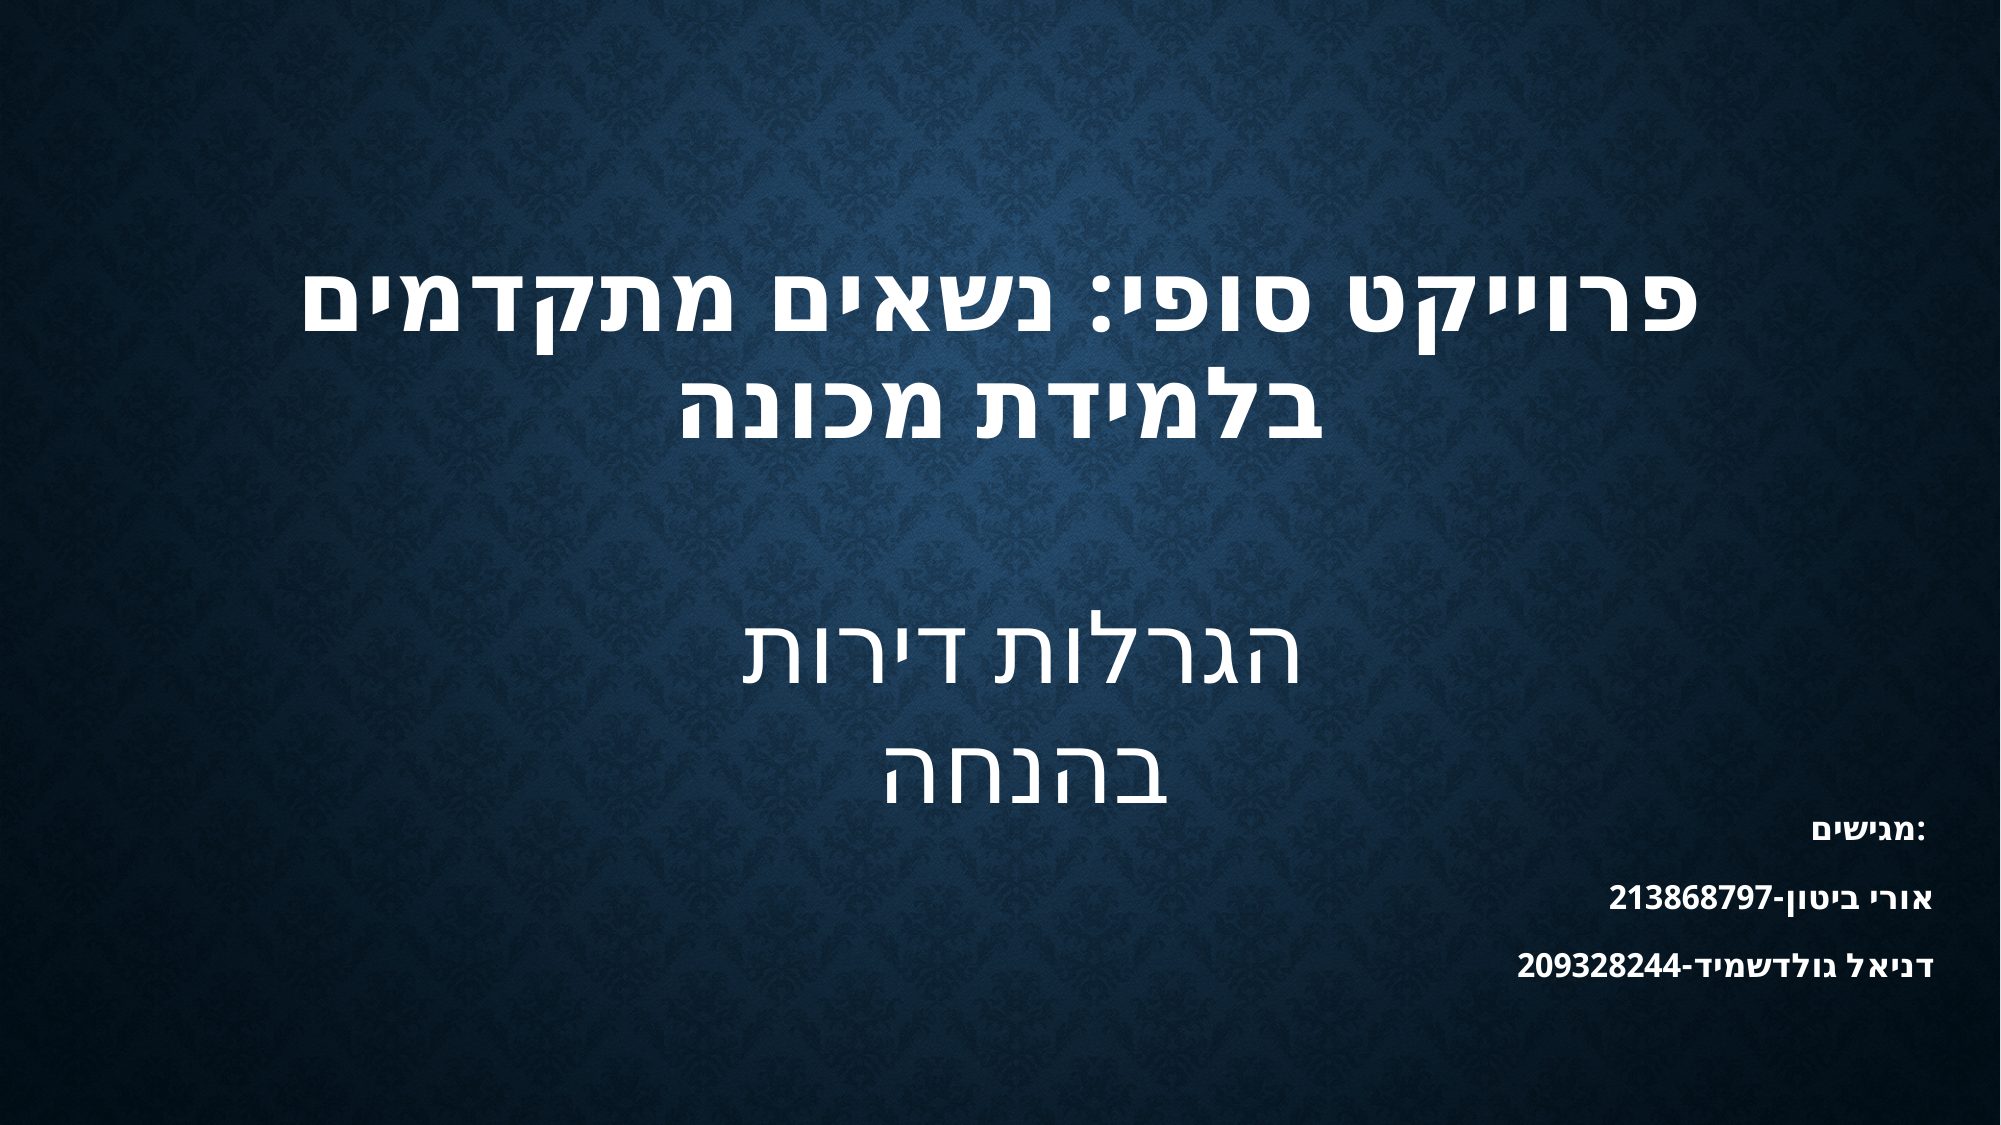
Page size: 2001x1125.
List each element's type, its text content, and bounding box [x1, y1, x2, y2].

subtitle מגישים: אורי ביטון-213868797 דניאל גולדשמיד-209328244 [450, 791, 1950, 1064]
text_box הגרלות דירות בהנחה [589, 575, 1461, 831]
title פרוייקט סופי: נשאים מתקדמים בלמידת מכונה [249, 76, 1750, 469]
